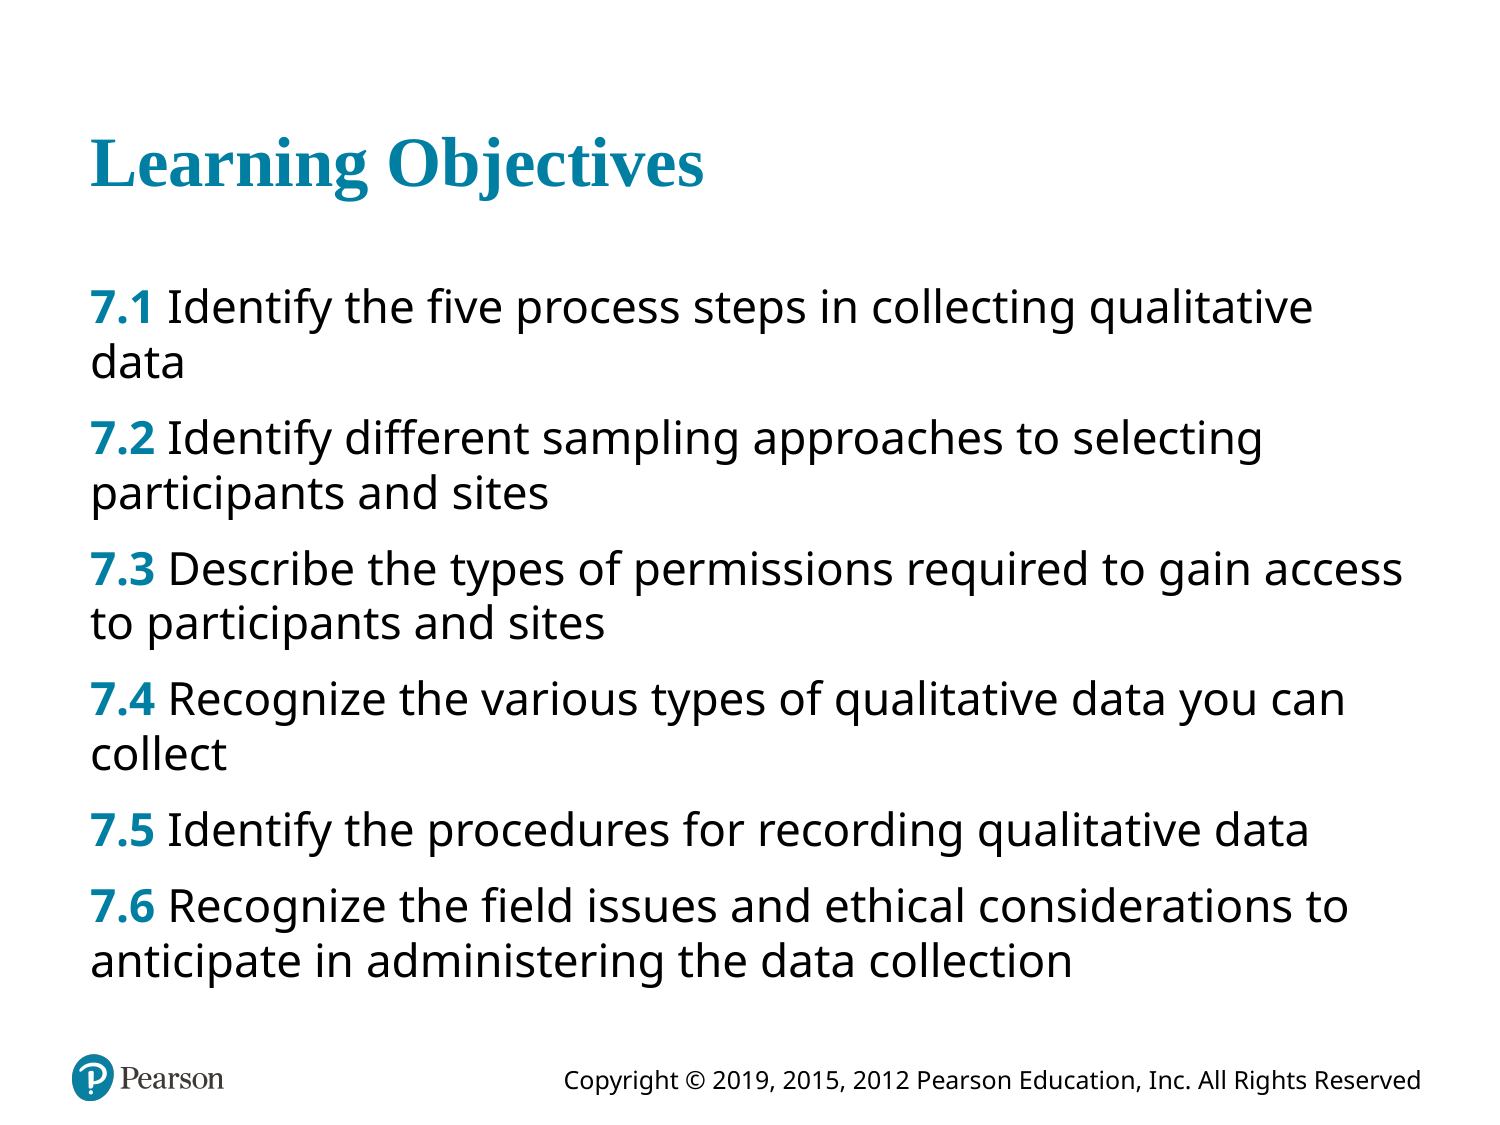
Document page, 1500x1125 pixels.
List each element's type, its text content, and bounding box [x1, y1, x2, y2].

picture [98, 1054, 224, 1101]
title Learning Objectives [75, 35, 1425, 216]
list 7.1 Identify the five process steps in collecting qualitative data 7.2 Identify different sampling approaches to selecting participants and sites 7.3 Describe the types of permissions required to gain access to participants and sites 7.4 Recognize the various types of qualitative data you can collect 7.5 Identify the procedures for recording qualitative data 7.6 Recognize the field issues and ethical considerations to anticipate in administering the data collection [75, 262, 1425, 1005]
picture [72, 1087, 83, 1101]
picture [80, 1063, 106, 1088]
picture [72, 1054, 88, 1070]
